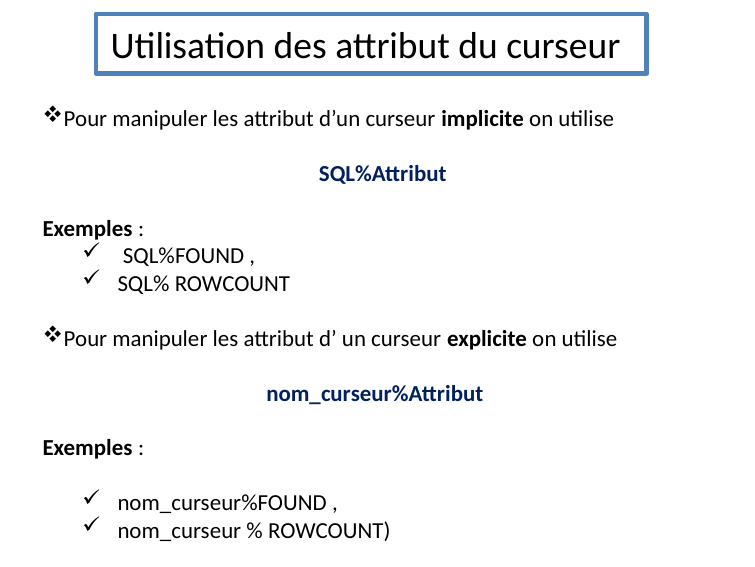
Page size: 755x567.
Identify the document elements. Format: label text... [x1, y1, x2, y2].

text_box Utilisation des attribut du curseur [94, 12, 649, 76]
text_box Pour manipuler les attribut d’un curseur implicite on utilise SQL%Attribut Exemples : SQL%FOUND , SQL% ROWCOUNT Pour manipuler les attribut d’ un curseur explicite on utilise nom_curseur%Attribut Exemples : nom_curseur%FOUND , nom_curseur % ROWCOUNT) [27, 95, 717, 551]
